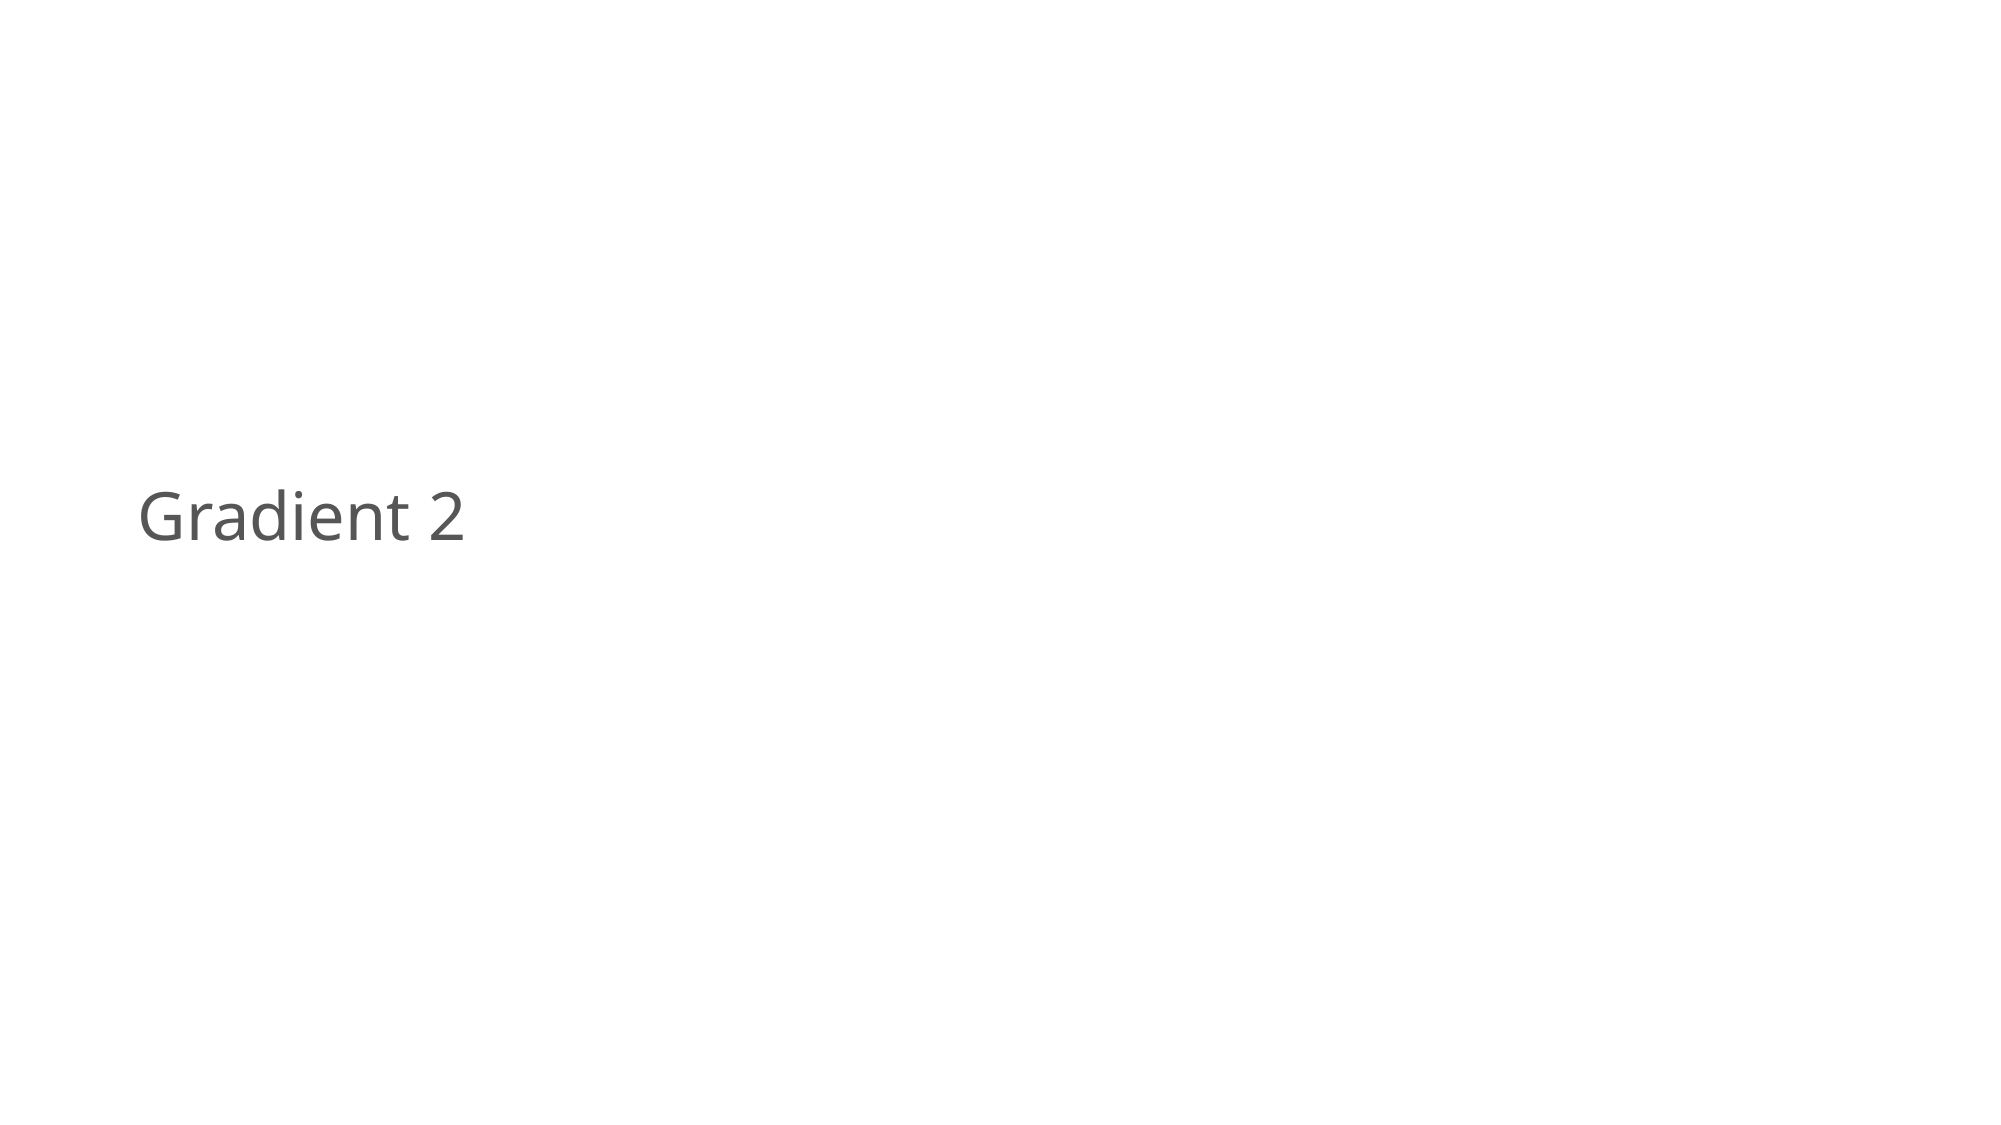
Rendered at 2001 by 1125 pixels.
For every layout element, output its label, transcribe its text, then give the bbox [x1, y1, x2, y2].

text_box Gradient 2 [137, 466, 651, 562]
